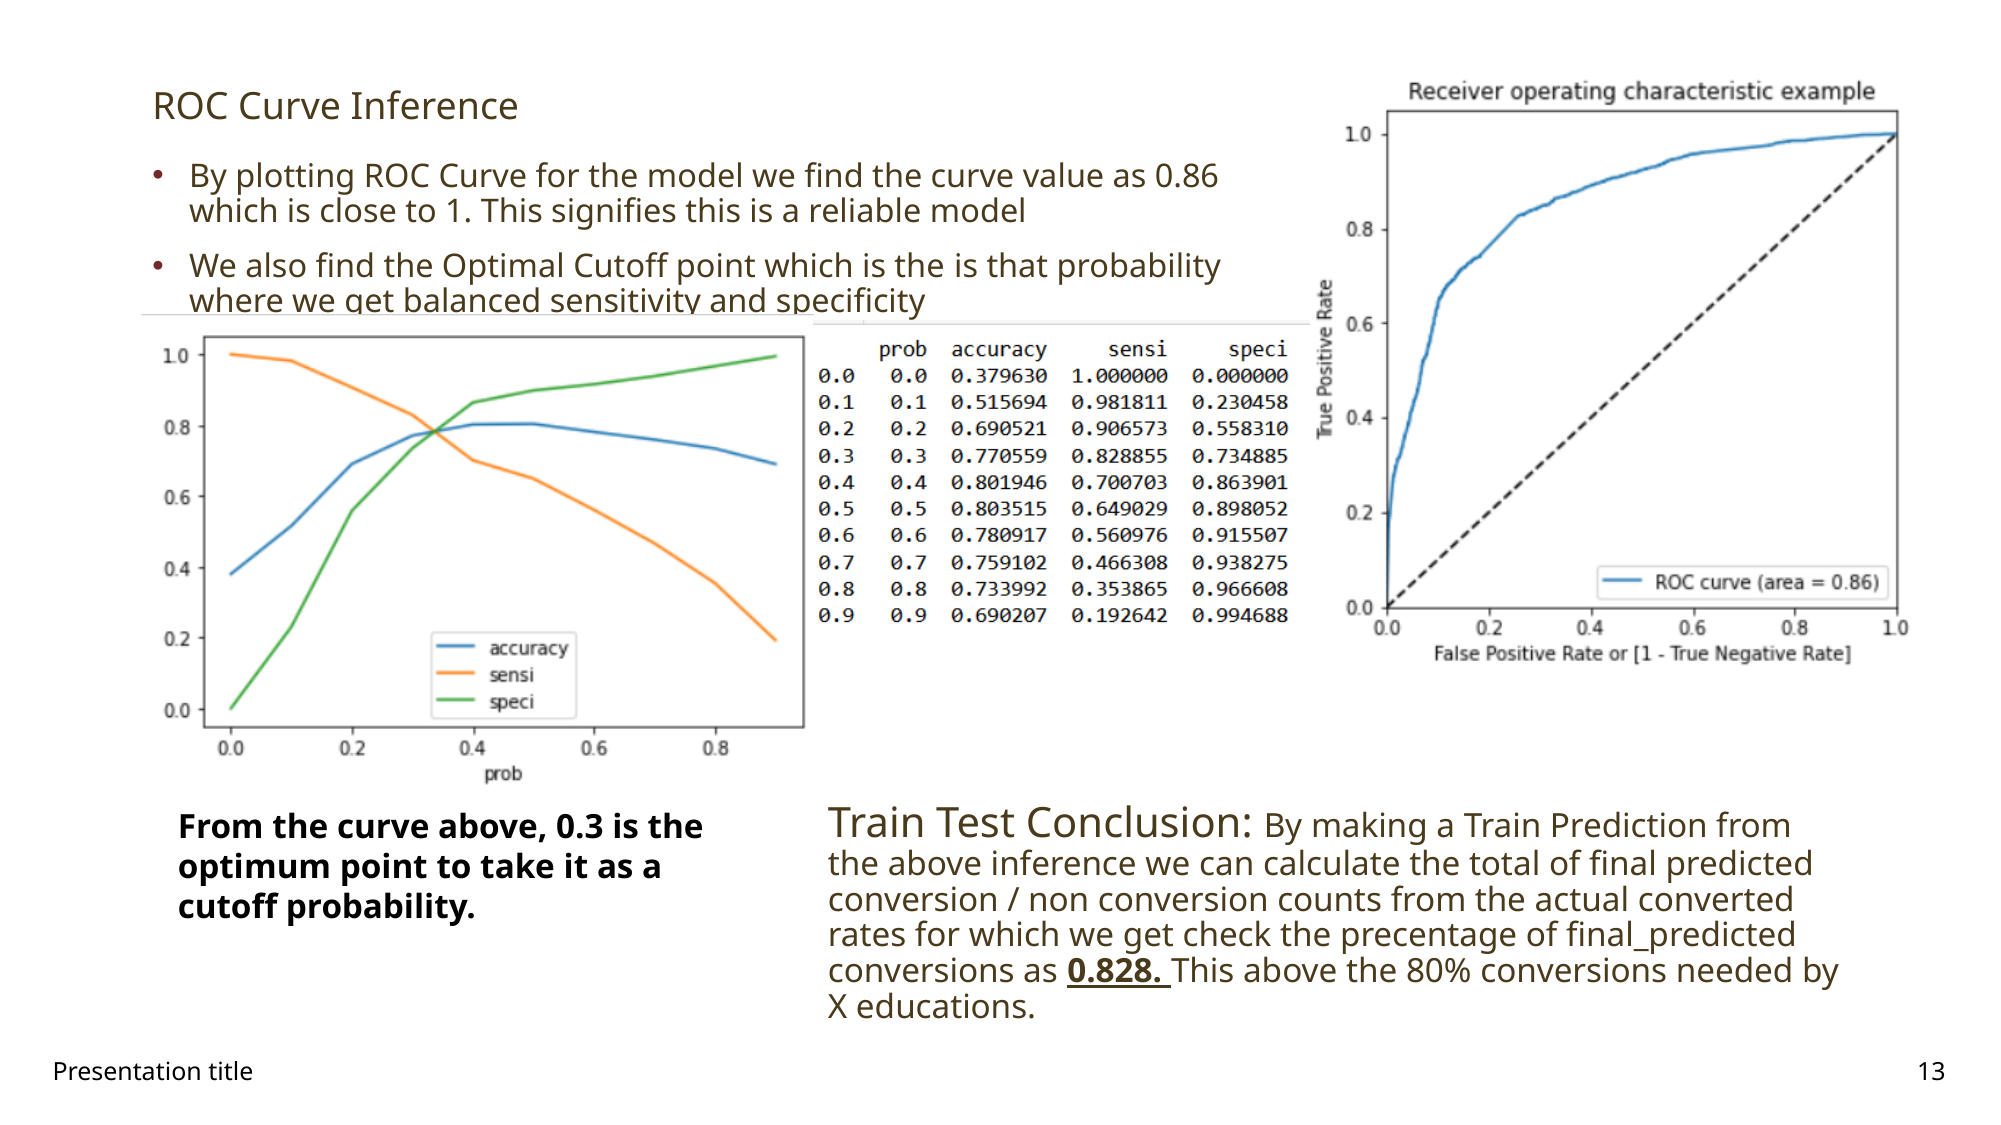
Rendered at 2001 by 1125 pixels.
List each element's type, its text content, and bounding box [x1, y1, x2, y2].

text_box From the curve above, 0.3 is the optimum point to take it as a cutoff probability. [163, 798, 742, 973]
list By plotting ROC Curve for the model we find the curve value as 0.86 which is close to 1. This signifies this is a reliable model We also find the Optimal Cutoff point which is the is that probability where we get balanced sensitivity and specificity [137, 151, 1272, 320]
title ROC Curve Inference [137, 62, 574, 151]
picture [137, 64, 2000, 789]
footer Presentation title [37, 1042, 713, 1103]
slide_number 13 [1510, 1042, 1961, 1103]
text_box Train Test Conclusion: By making a Train Prediction from the above inference we can calculate the total of final predicted conversion / non conversion counts from the actual converted rates for which we get check the precentage of final_predicted conversions as 0.828. This above the 80% conversions needed by X educations. [813, 784, 1863, 1043]
